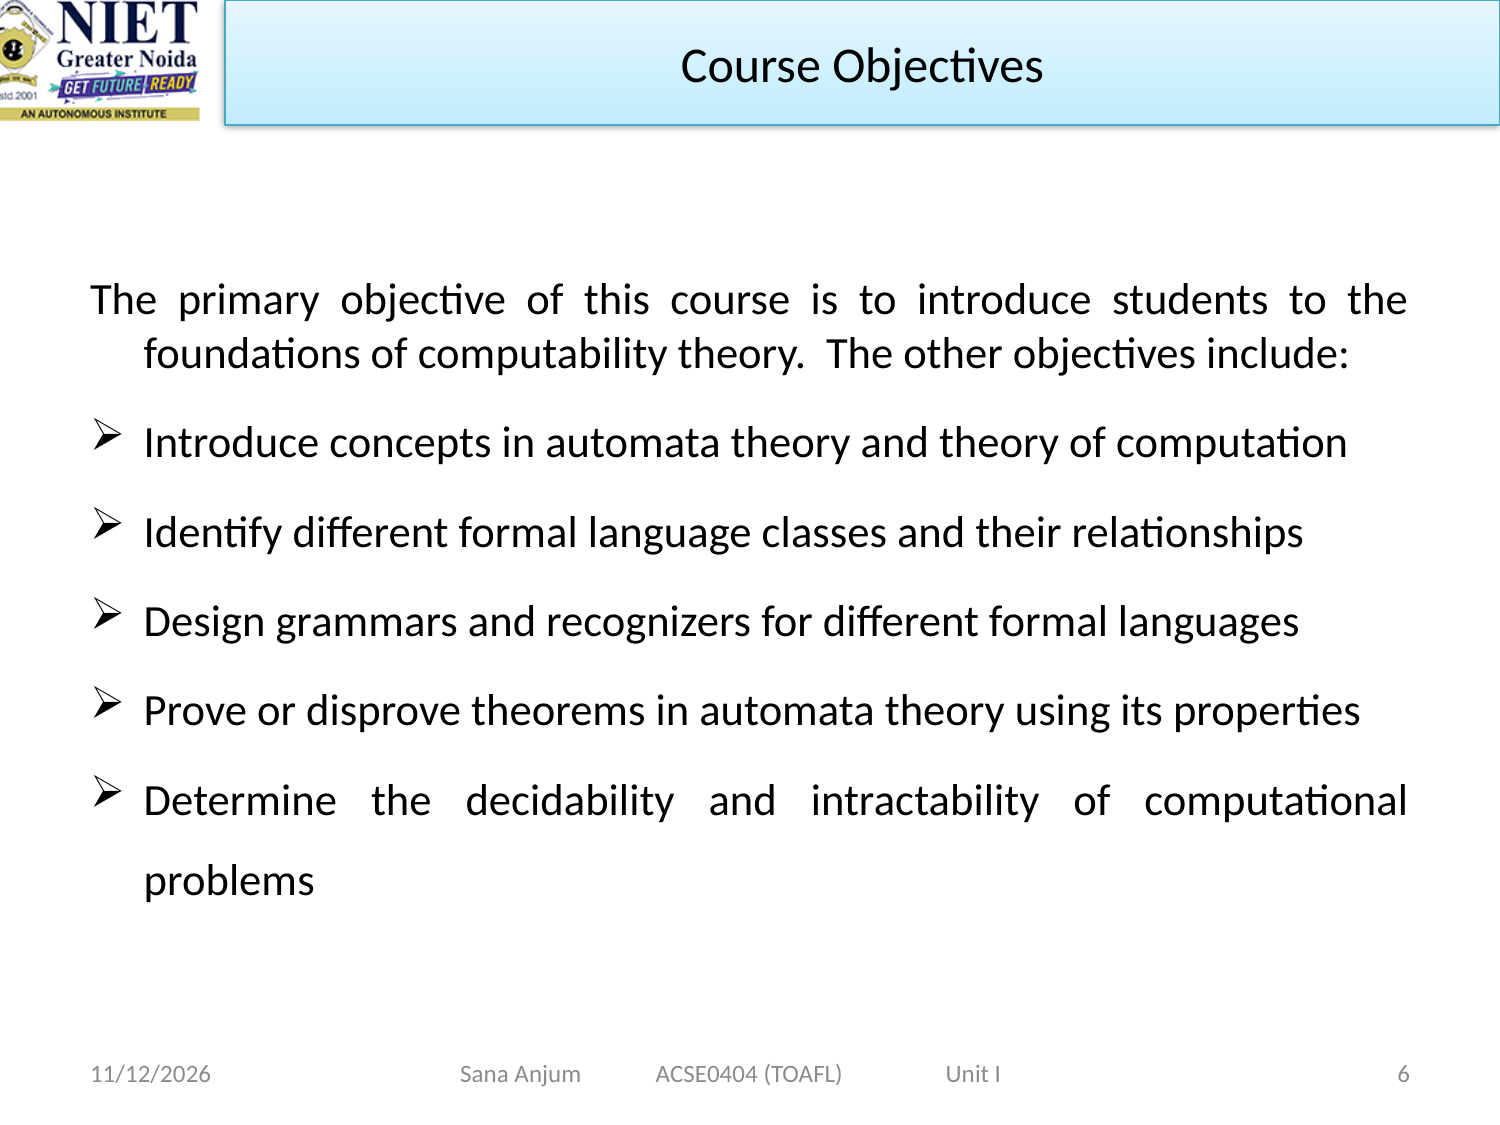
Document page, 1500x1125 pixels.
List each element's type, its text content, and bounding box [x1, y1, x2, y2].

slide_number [75, 1042, 350, 1103]
footer Sana Anjum ACSE0404 (TOAFL) Unit I [350, 1042, 1074, 1103]
slide_number 6 [1074, 1042, 1425, 1103]
picture [0, 0, 200, 121]
list The primary objective of this course is to introduce students to the foundations of computability theory. The other objectives include: Introduce concepts in automata theory and theory of computation Identify different formal language classes and their relationships Design grammars and recognizers for different formal languages Prove or disprove theorems in automata theory using its properties Determine the decidability and intractability of computational problems [75, 262, 1425, 1005]
title Course Objectives [224, 0, 1500, 126]
